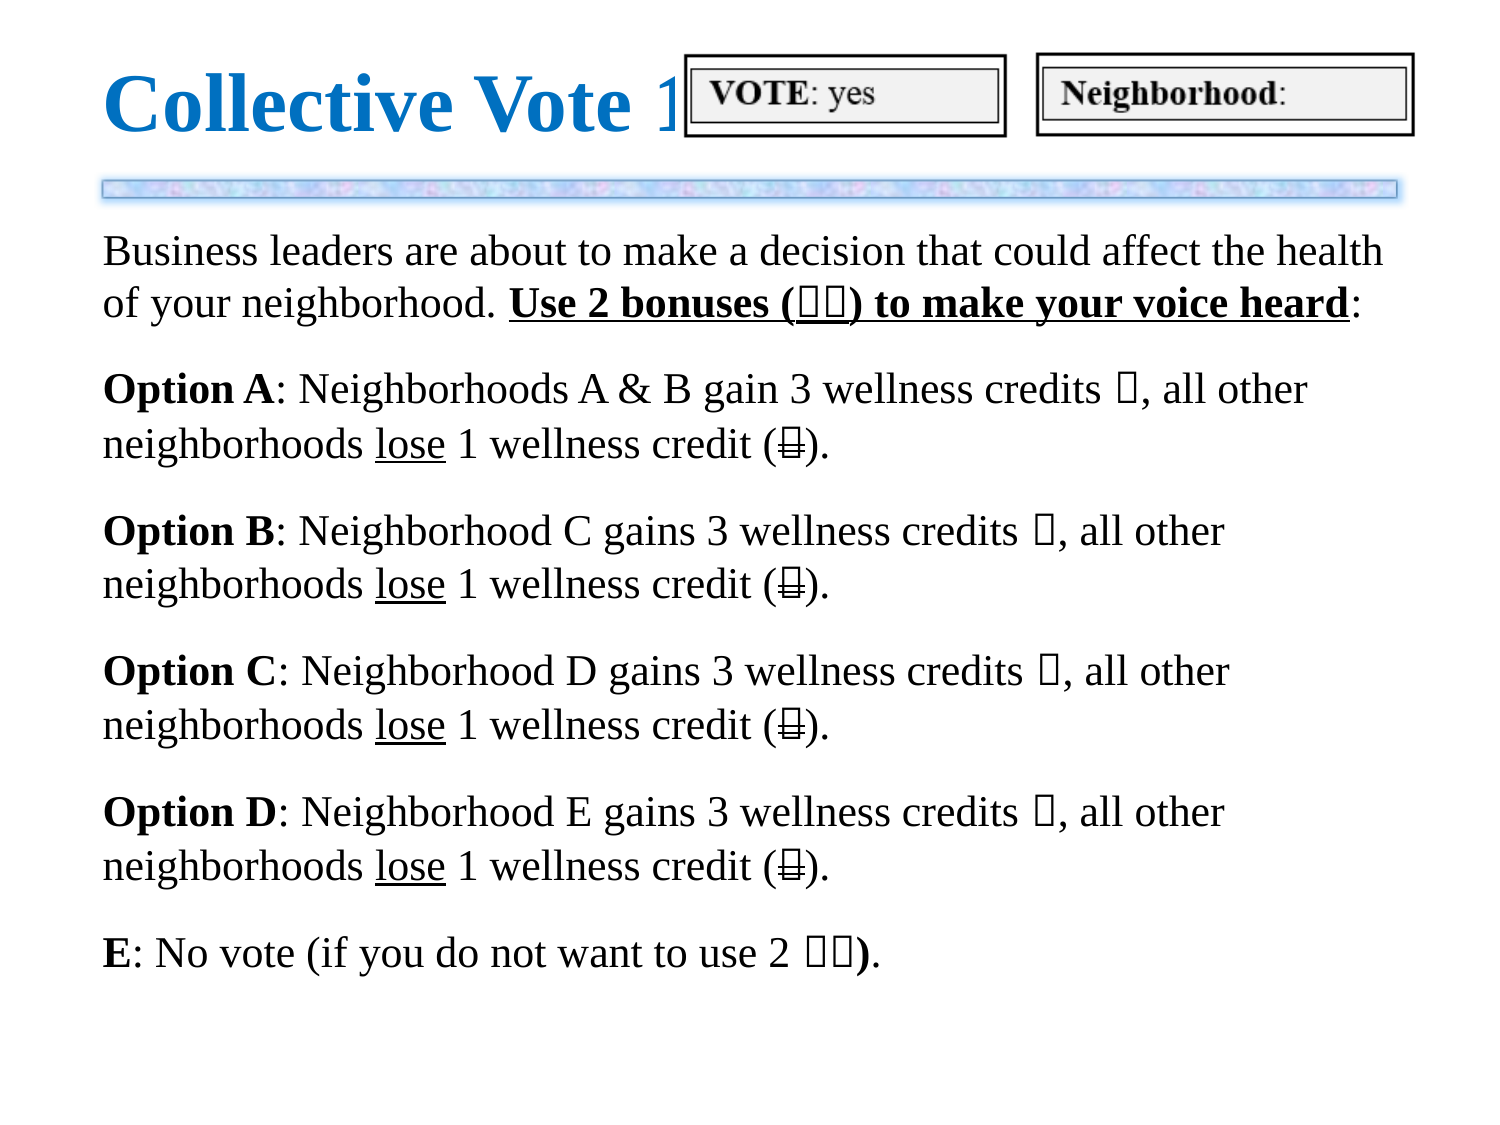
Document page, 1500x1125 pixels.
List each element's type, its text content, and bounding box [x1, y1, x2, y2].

picture [675, 45, 1015, 144]
picture [1030, 45, 1426, 143]
title Collective Vote 1 [87, 57, 1382, 159]
picture [105, 183, 1395, 195]
list Business leaders are about to make a decision that could affect the health of your neighborhood. Use 2 bonuses () to make your voice heard: Option A: Neighborhoods A & B gain 3 wellness credits , all other neighborhoods lose 1 wellness credit (). Option B: Neighborhood C gains 3 wellness credits , all other neighborhoods lose 1 wellness credit (). Option C: Neighborhood D gains 3 wellness credits , all other neighborhoods lose 1 wellness credit (). Option D: Neighborhood E gains 3 wellness credits , all other neighborhoods lose 1 wellness credit (). E: No vote (if you do not want to use 2 ). [87, 222, 1413, 1001]
